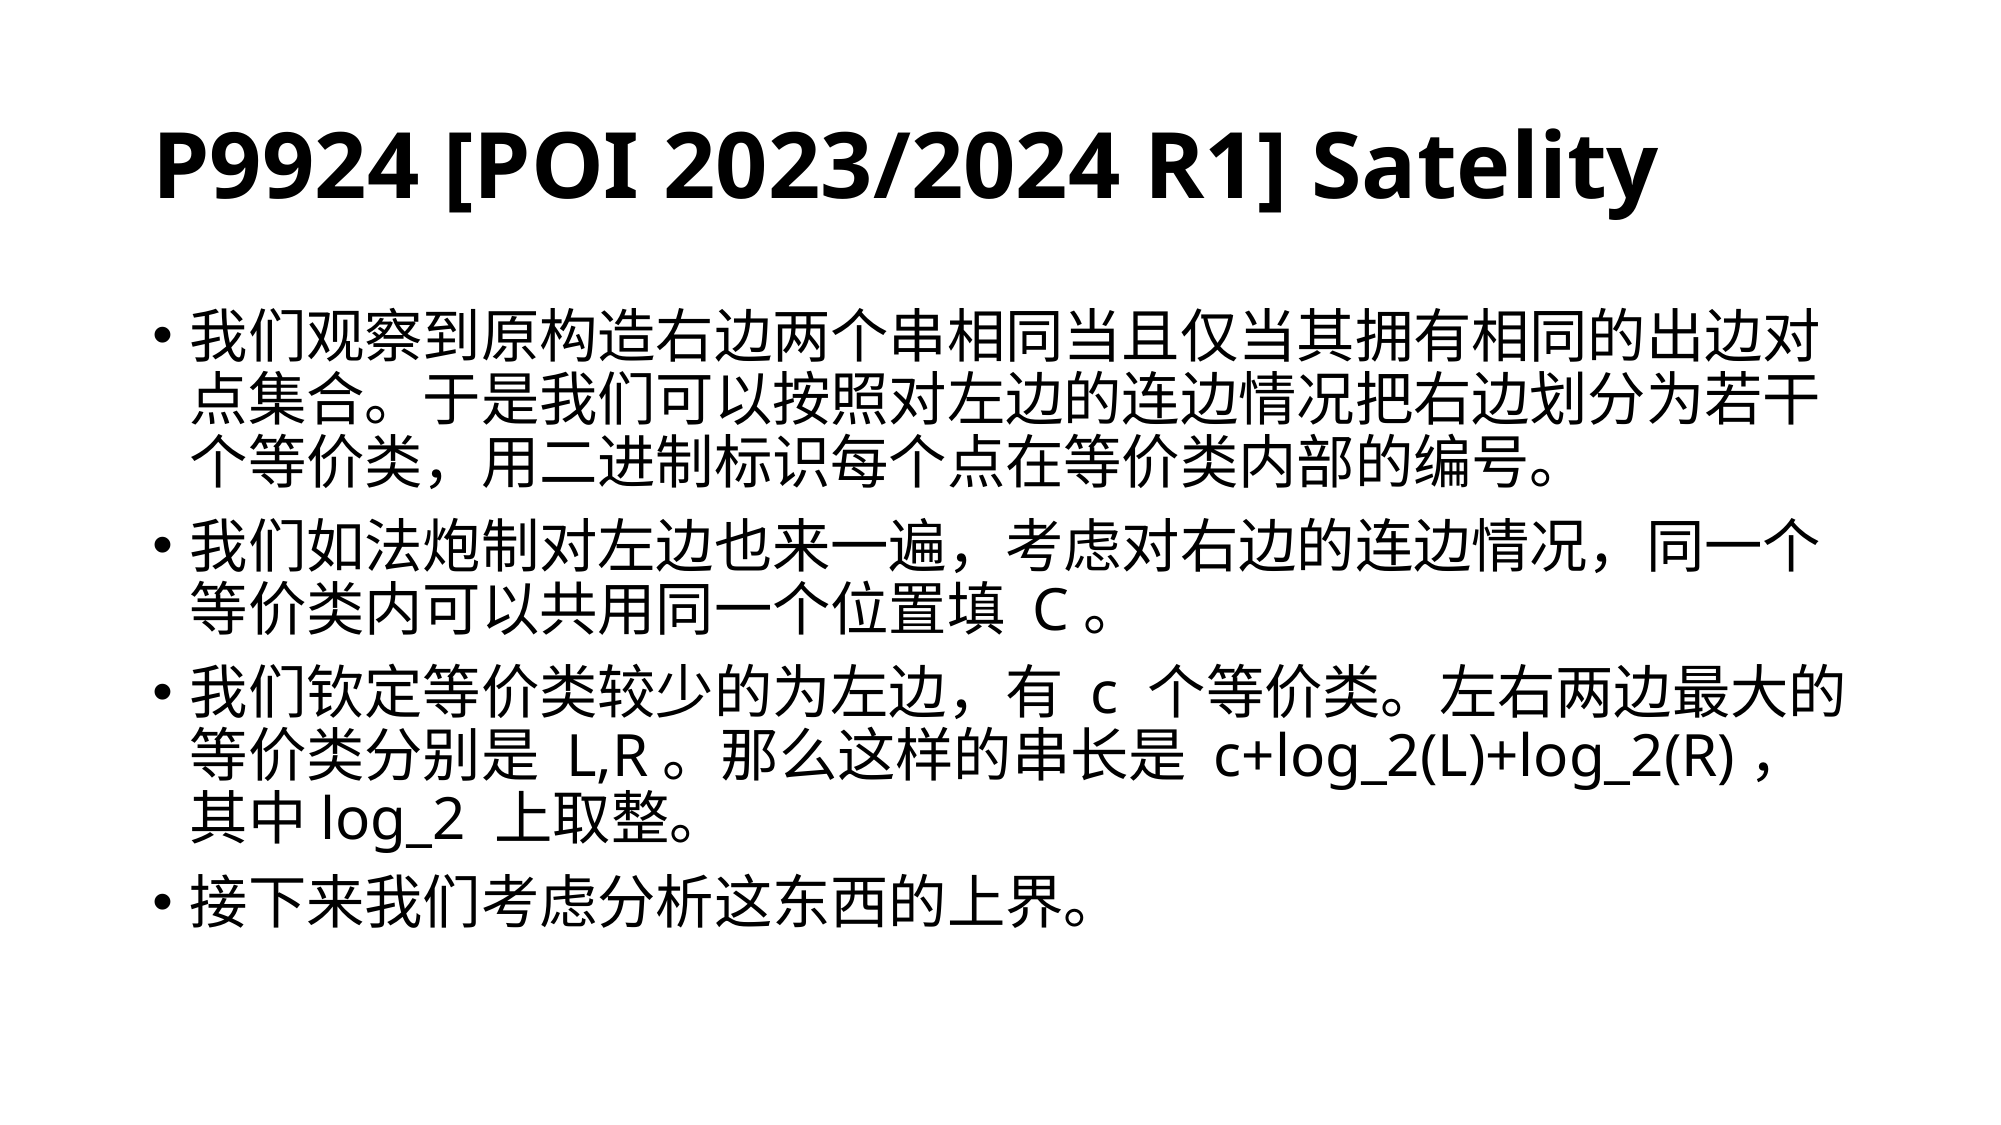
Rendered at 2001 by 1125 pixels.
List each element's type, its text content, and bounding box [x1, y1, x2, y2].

list 我们观察到原构造右边两个串相同当且仅当其拥有相同的出边对点集合。于是我们可以按照对左边的连边情况把右边划分为若干个等价类，用二进制标识每个点在等价类内部的编号。 我们如法炮制对左边也来一遍，考虑对右边的连边情况，同一个等价类内可以共用同一个位置填 C。 我们钦定等价类较少的为左边，有 c 个等价类。左右两边最大的等价类分别是 L,R。那么这样的串长是 c+log_2(L)+log_2(R)，其中log_2 上取整。 接下来我们考虑分析这东西的上界。 [137, 299, 1863, 1014]
title P9924 [POI 2023/2024 R1] Satelity [137, 59, 1863, 278]
